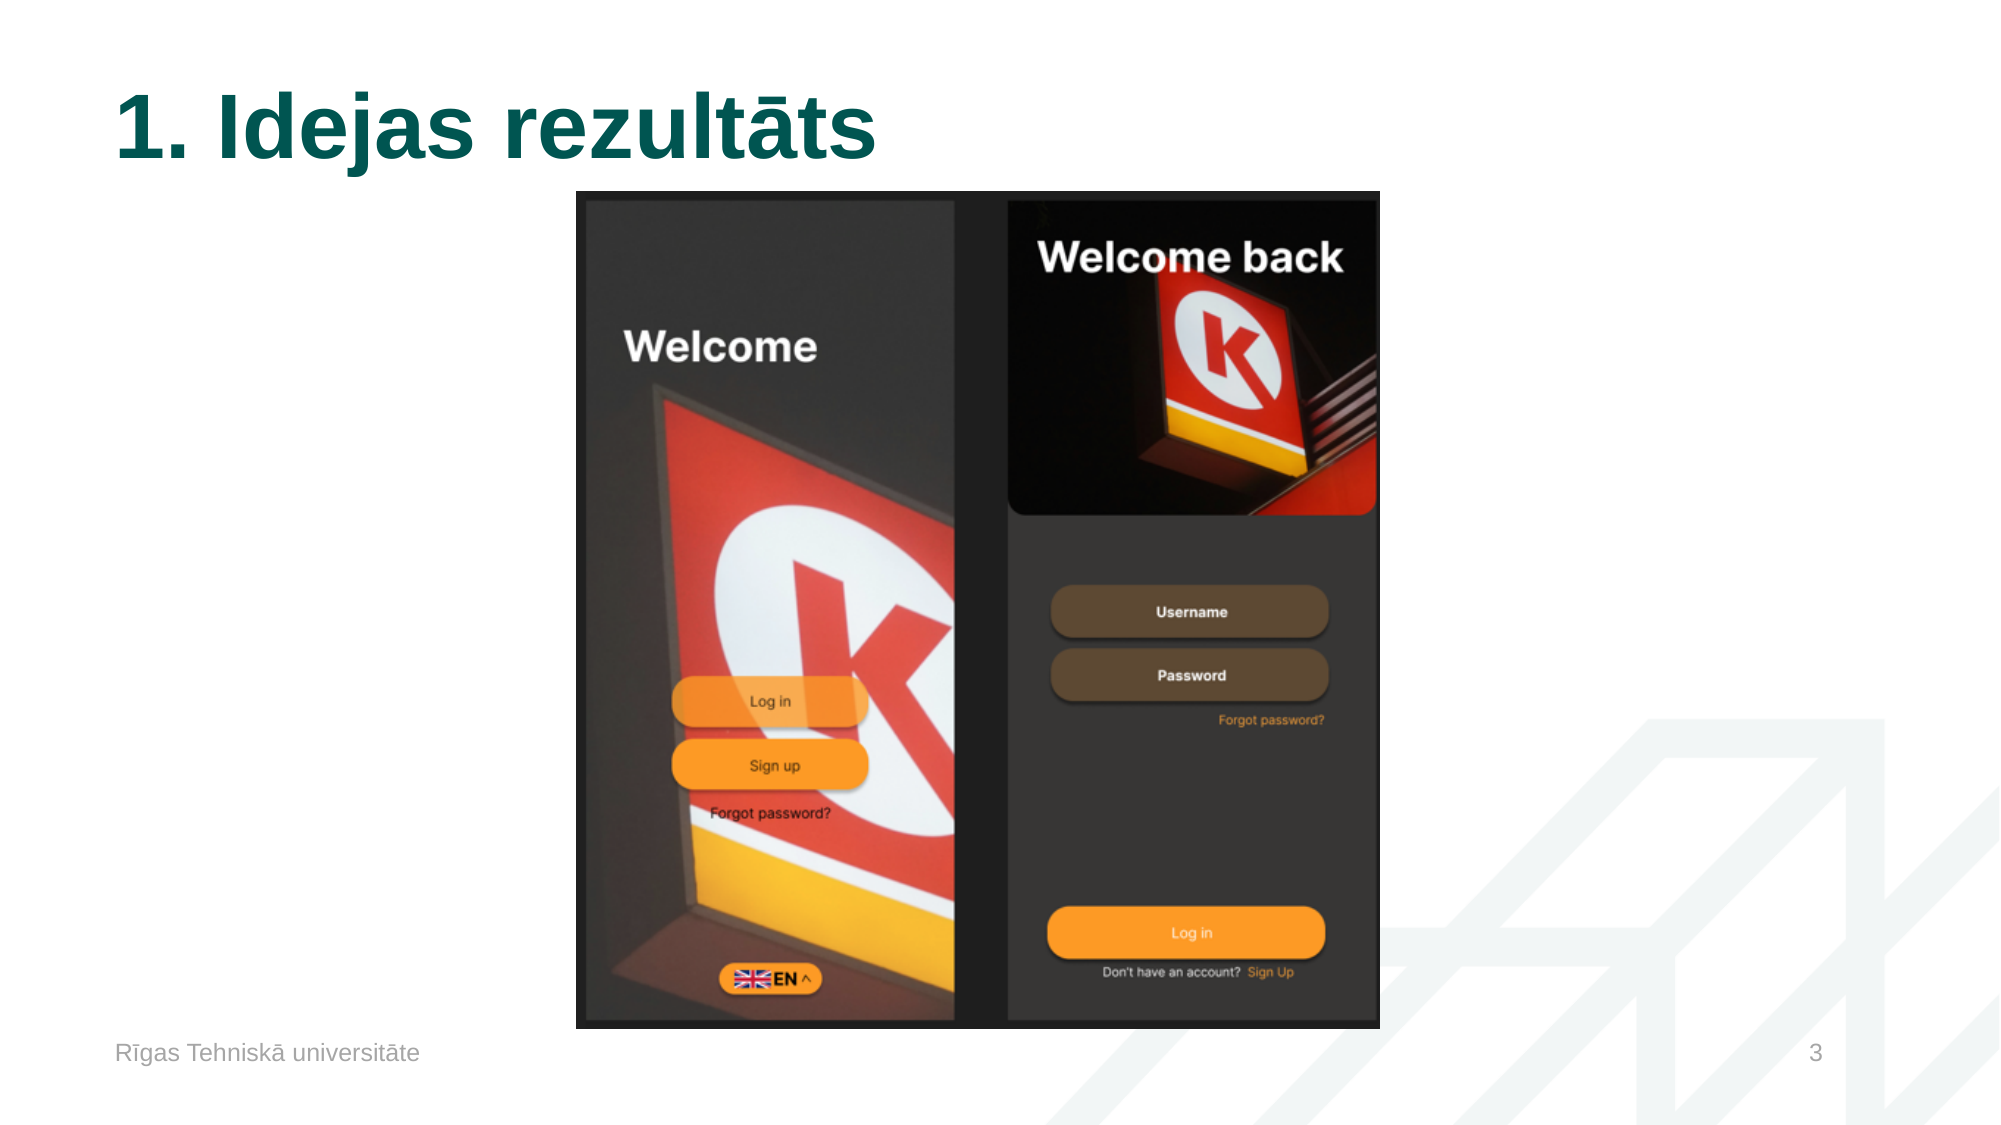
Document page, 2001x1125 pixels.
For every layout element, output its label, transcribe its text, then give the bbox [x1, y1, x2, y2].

picture [0, 0, 2000, 1125]
slide_number Rīgas Tehniskā universitāte [99, 1028, 641, 1089]
title 1. Idejas rezultāts [99, 59, 1900, 187]
